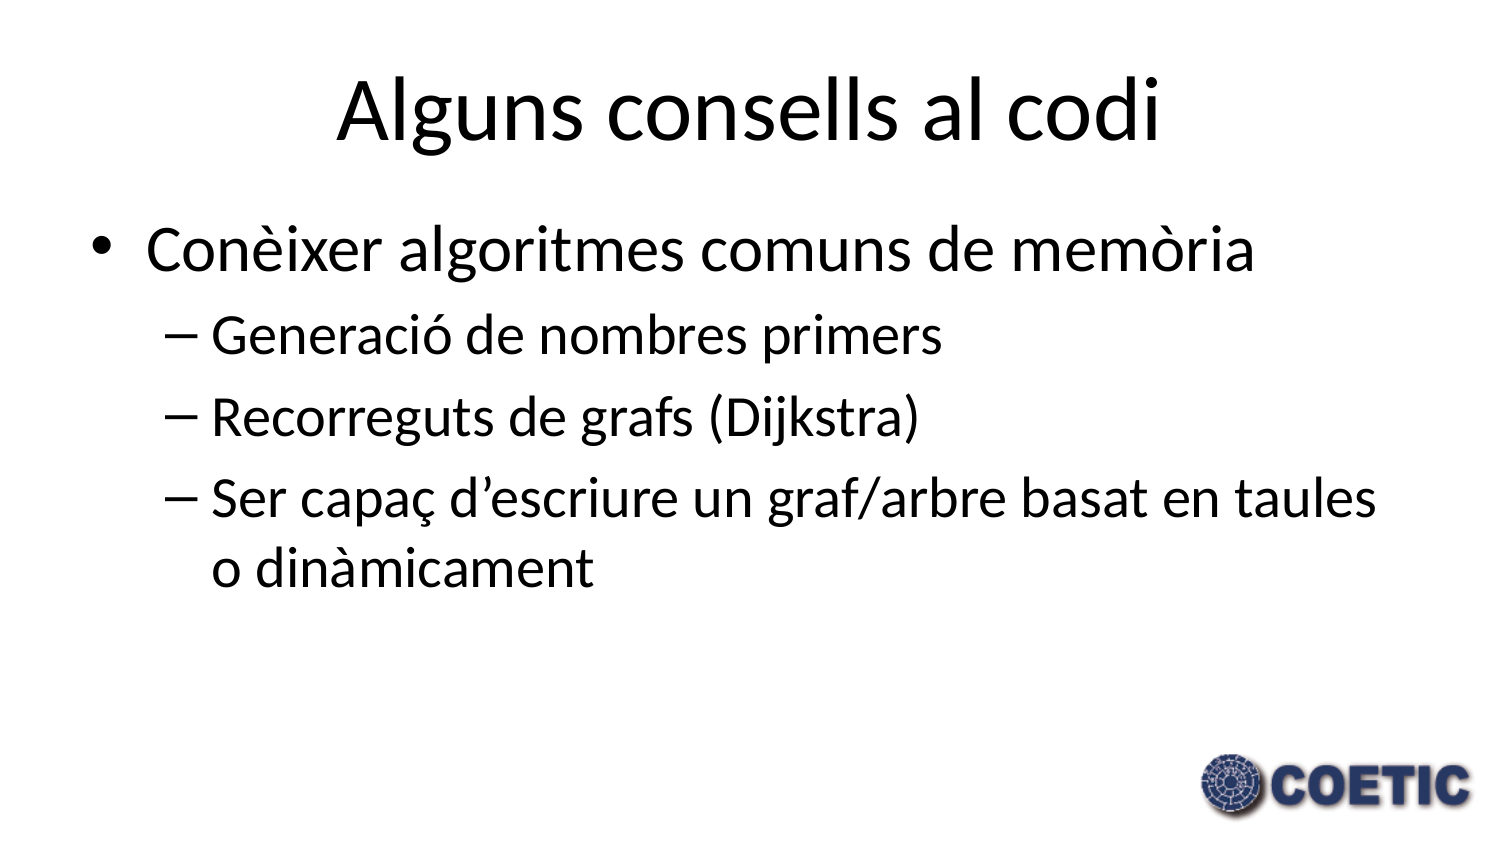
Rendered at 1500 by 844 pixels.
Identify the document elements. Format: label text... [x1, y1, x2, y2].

picture [1187, 749, 1483, 824]
list Conèixer algoritmes comuns de memòria Generació de nombres primers Recorreguts de grafs (Dijkstra) Ser capaç d’escriure un graf/arbre basat en taules o dinàmicament [75, 196, 1425, 754]
title Alguns consells al codi [75, 33, 1425, 175]
